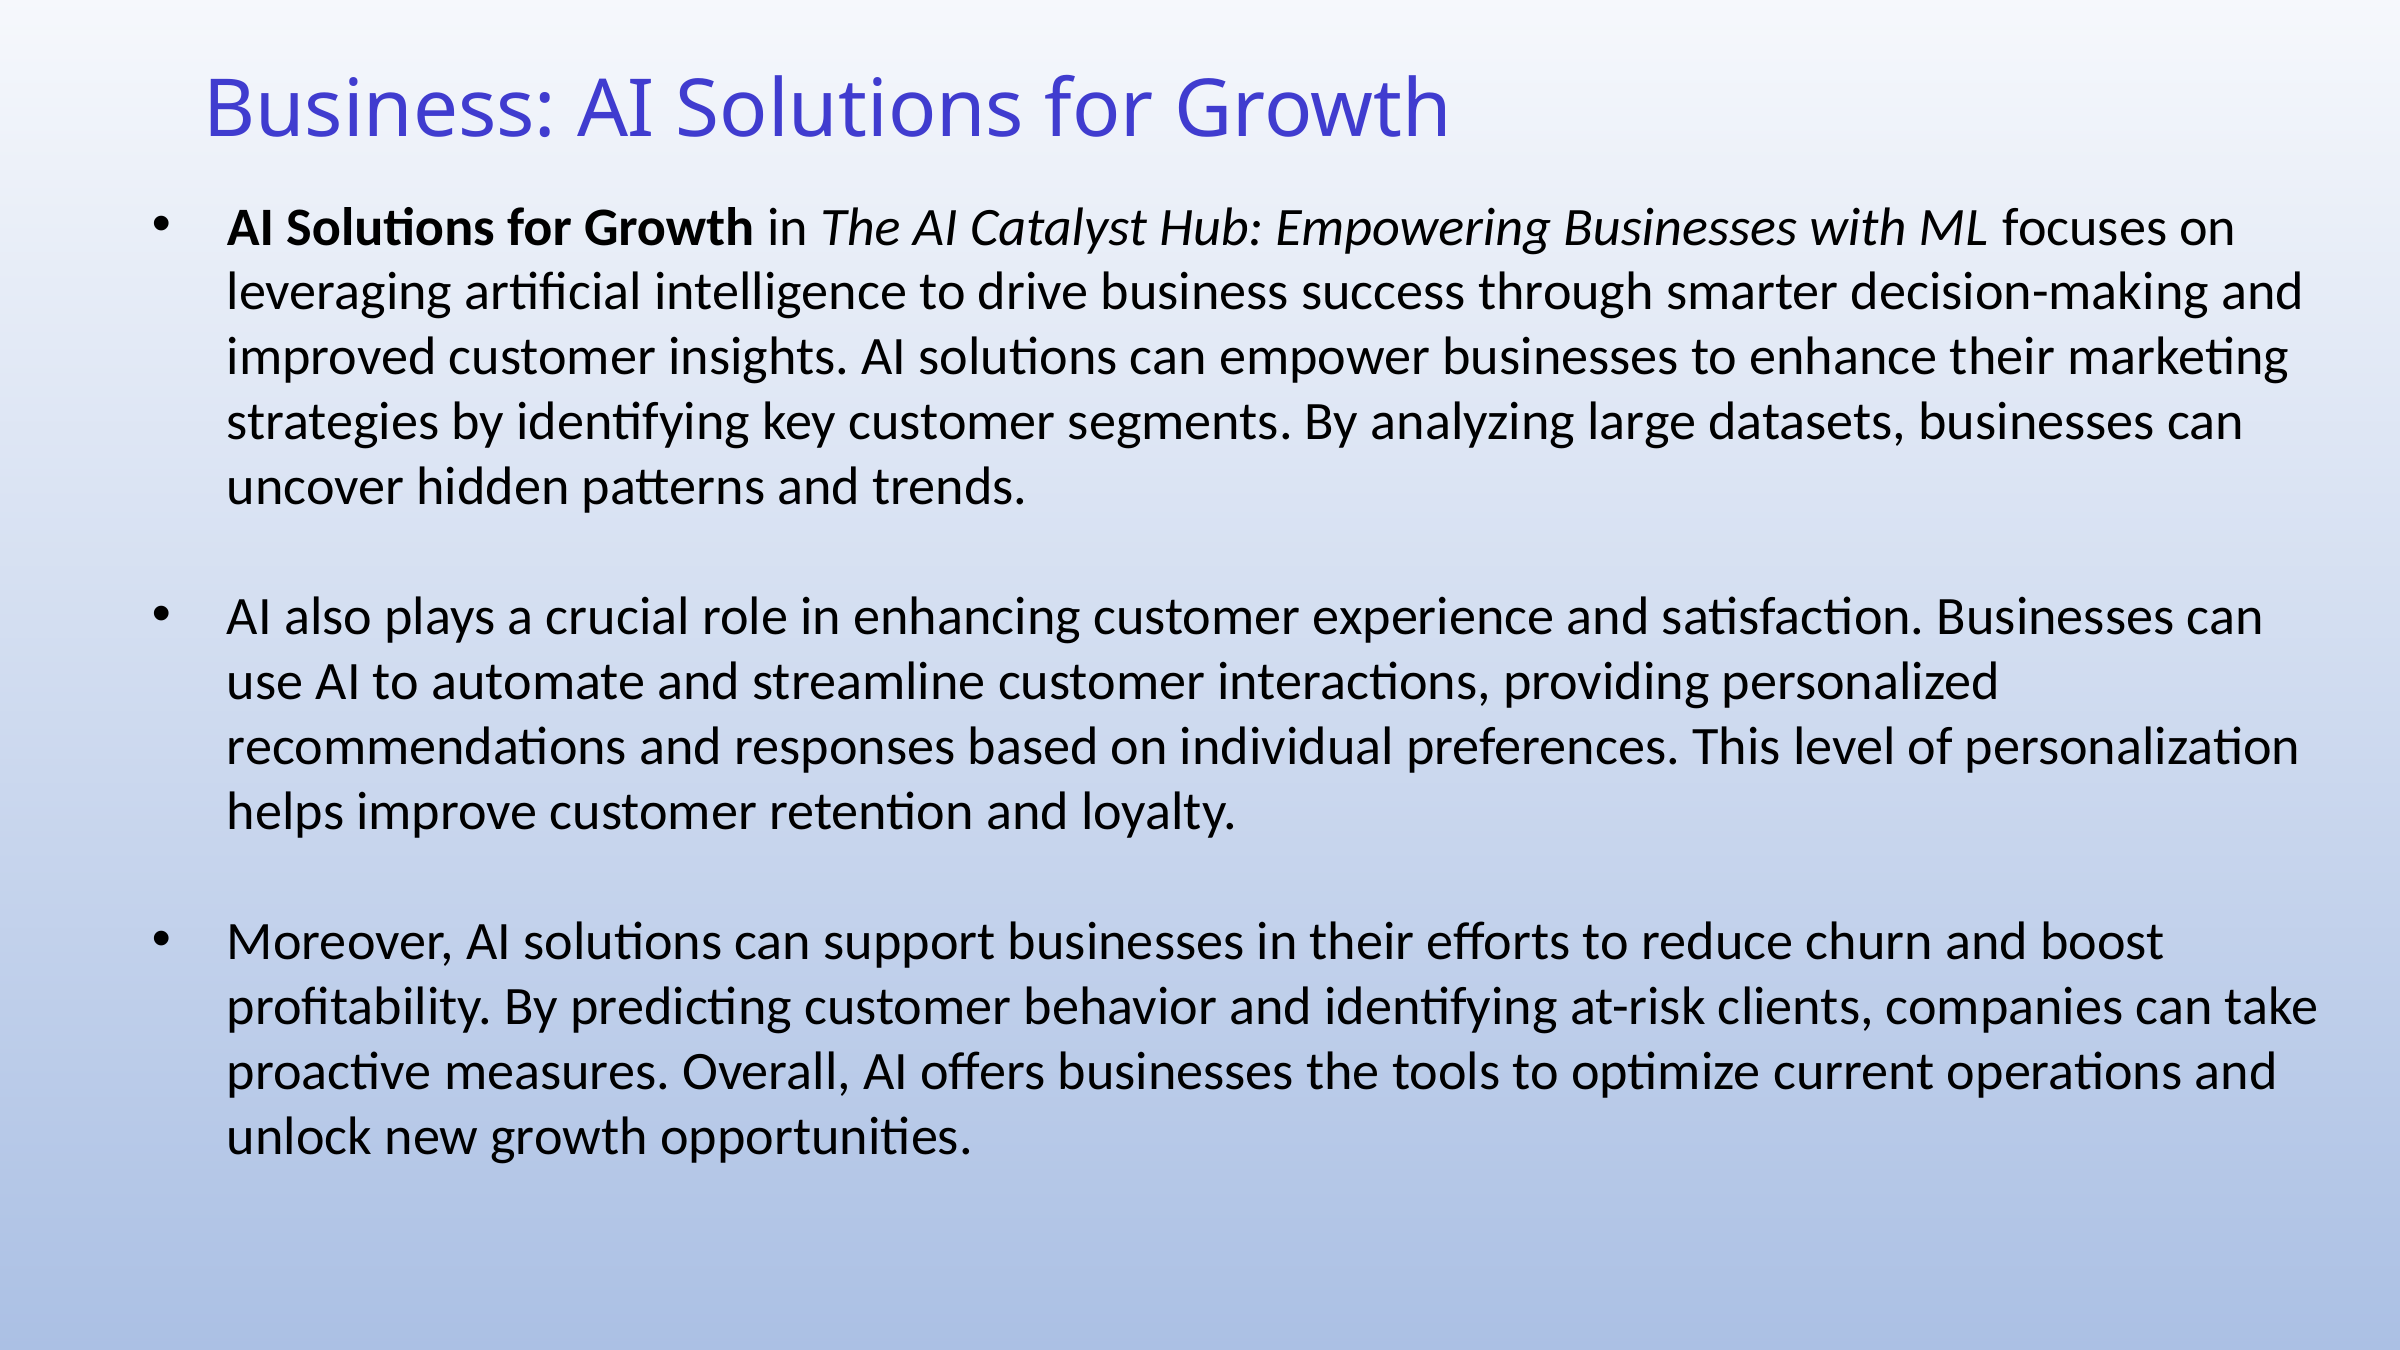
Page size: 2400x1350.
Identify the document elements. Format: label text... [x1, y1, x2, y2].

text_box AI Solutions for Growth in The AI Catalyst Hub: Empowering Businesses with ML focuses on leveraging artificial intelligence to drive business success through smarter decision-making and improved customer insights. AI solutions can empower businesses to enhance their marketing strategies by identifying key customer segments. By analyzing large datasets, businesses can uncover hidden patterns and trends. AI also plays a crucial role in enhancing customer experience and satisfaction. Businesses can use AI to automate and streamline customer interactions, providing personalized recommendations and responses based on individual preferences. This level of personalization helps improve customer retention and loyalty. Moreover, AI solutions can support businesses in their efforts to reduce churn and boost profitability. By predicting customer behavior and identifying at-risk clients, companies can take proactive measures. Overall, AI offers businesses the tools to optimize current operations and unlock new growth opportunities. [137, 183, 2345, 1173]
text_box Business: AI Solutions for Growth [188, 48, 1469, 160]
